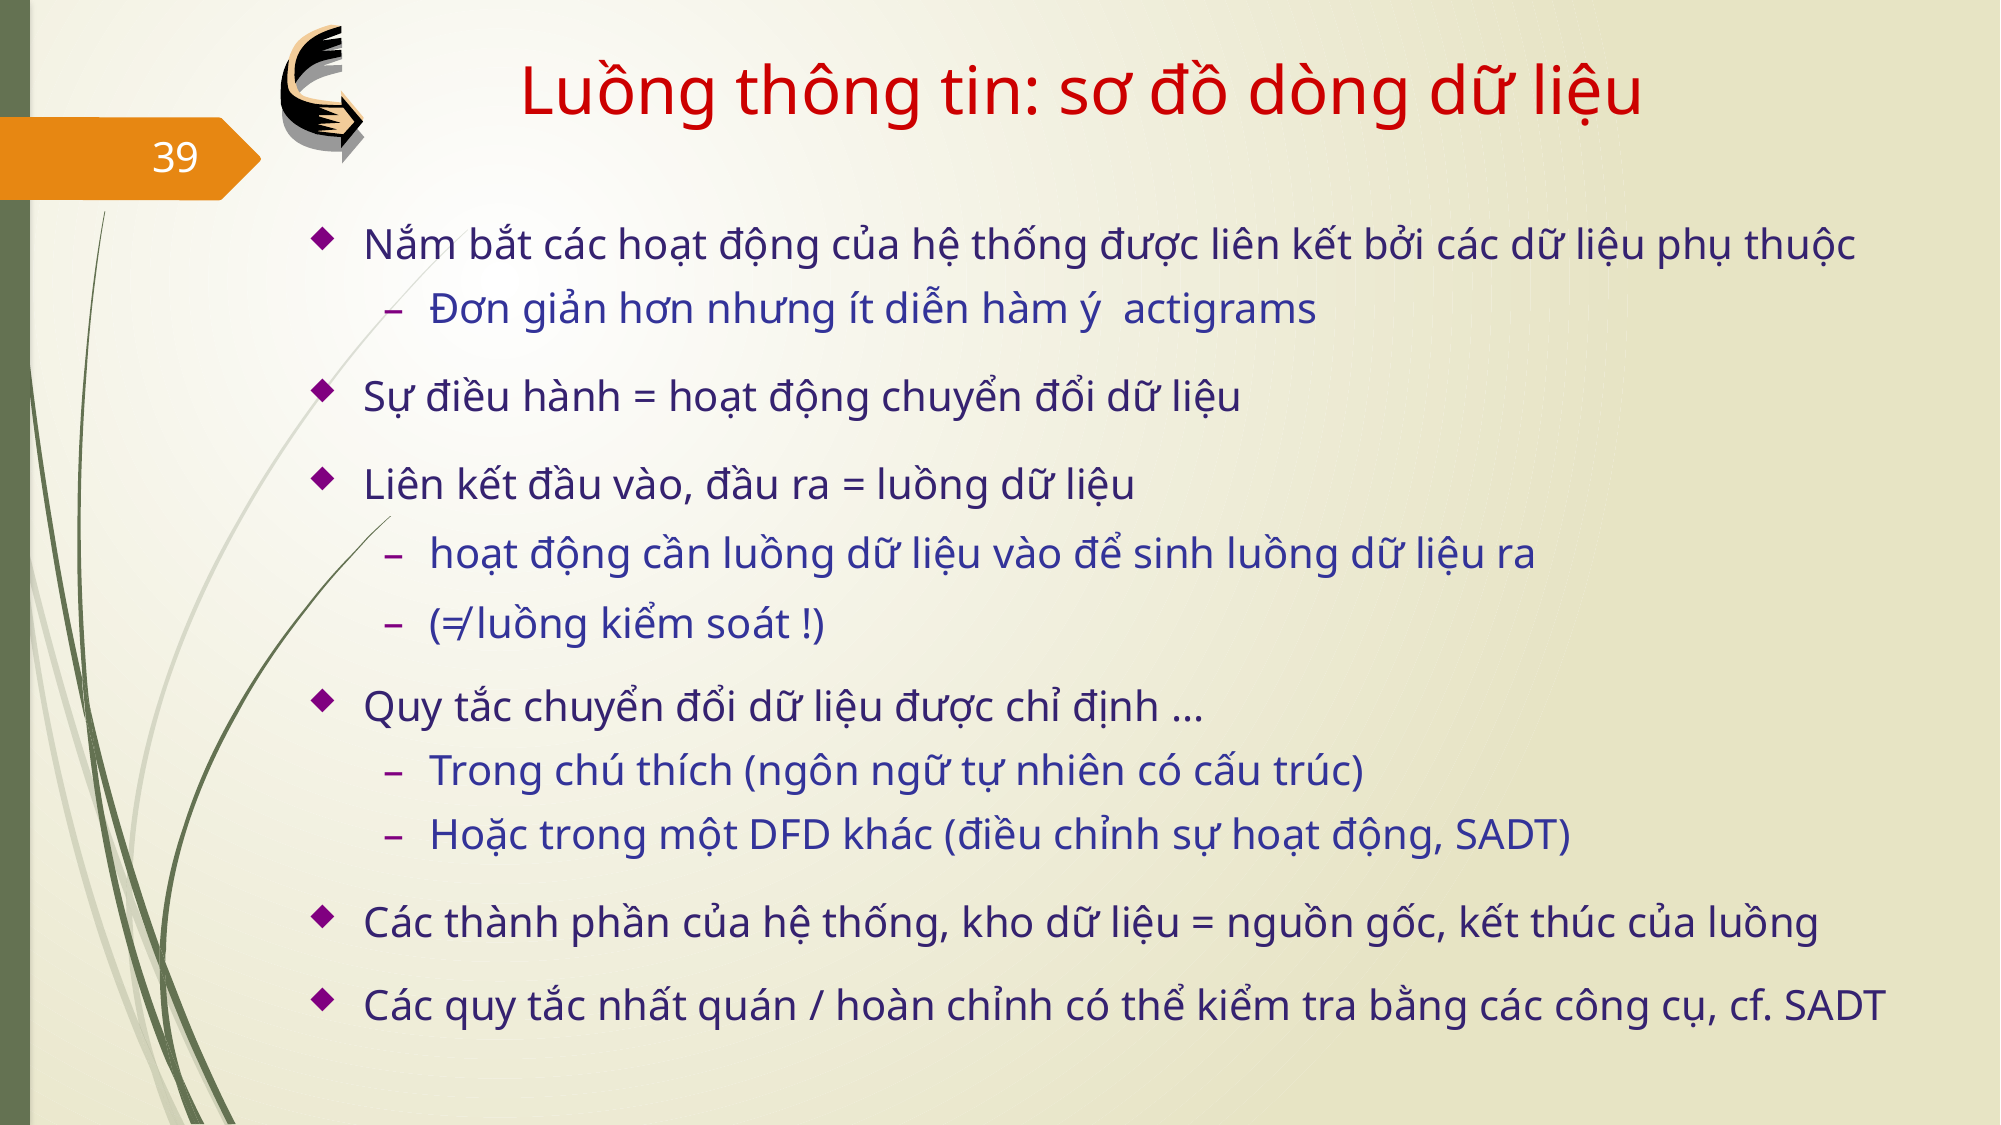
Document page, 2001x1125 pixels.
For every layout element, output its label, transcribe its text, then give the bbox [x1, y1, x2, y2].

text_box Nắm bắt các hoạt động của hệ thống được liên kết bởi các dữ liệu phụ thuộc Đơn giản hơn nhưng ít diễn hàm ý actigrams Sự điều hành = hoạt động chuyển đổi dữ liệu Liên kết đầu vào, đầu ra = luồng dữ liệu hoạt động cần luồng dữ liệu vào để sinh luồng dữ liệu ra (≠ luồng kiểm soát !) Quy tắc chuyển đổi dữ liệu được chỉ định ... Trong chú thích (ngôn ngữ tự nhiên có cấu trúc) Hoặc trong một DFD khác (điều chỉnh sự hoạt động, SADT) Các thành phần của hệ thống, kho dữ liệu = nguồn gốc, kết thúc của luồng Các quy tắc nhất quán / hoàn chỉnh có thể kiểm tra bằng các công cụ, cf. SADT [287, 212, 1909, 1030]
text_box Luồng thông tin: sơ đồ dòng dữ liệu [446, 24, 1720, 150]
picture [280, 23, 367, 165]
slide_number 39 [87, 129, 216, 190]
